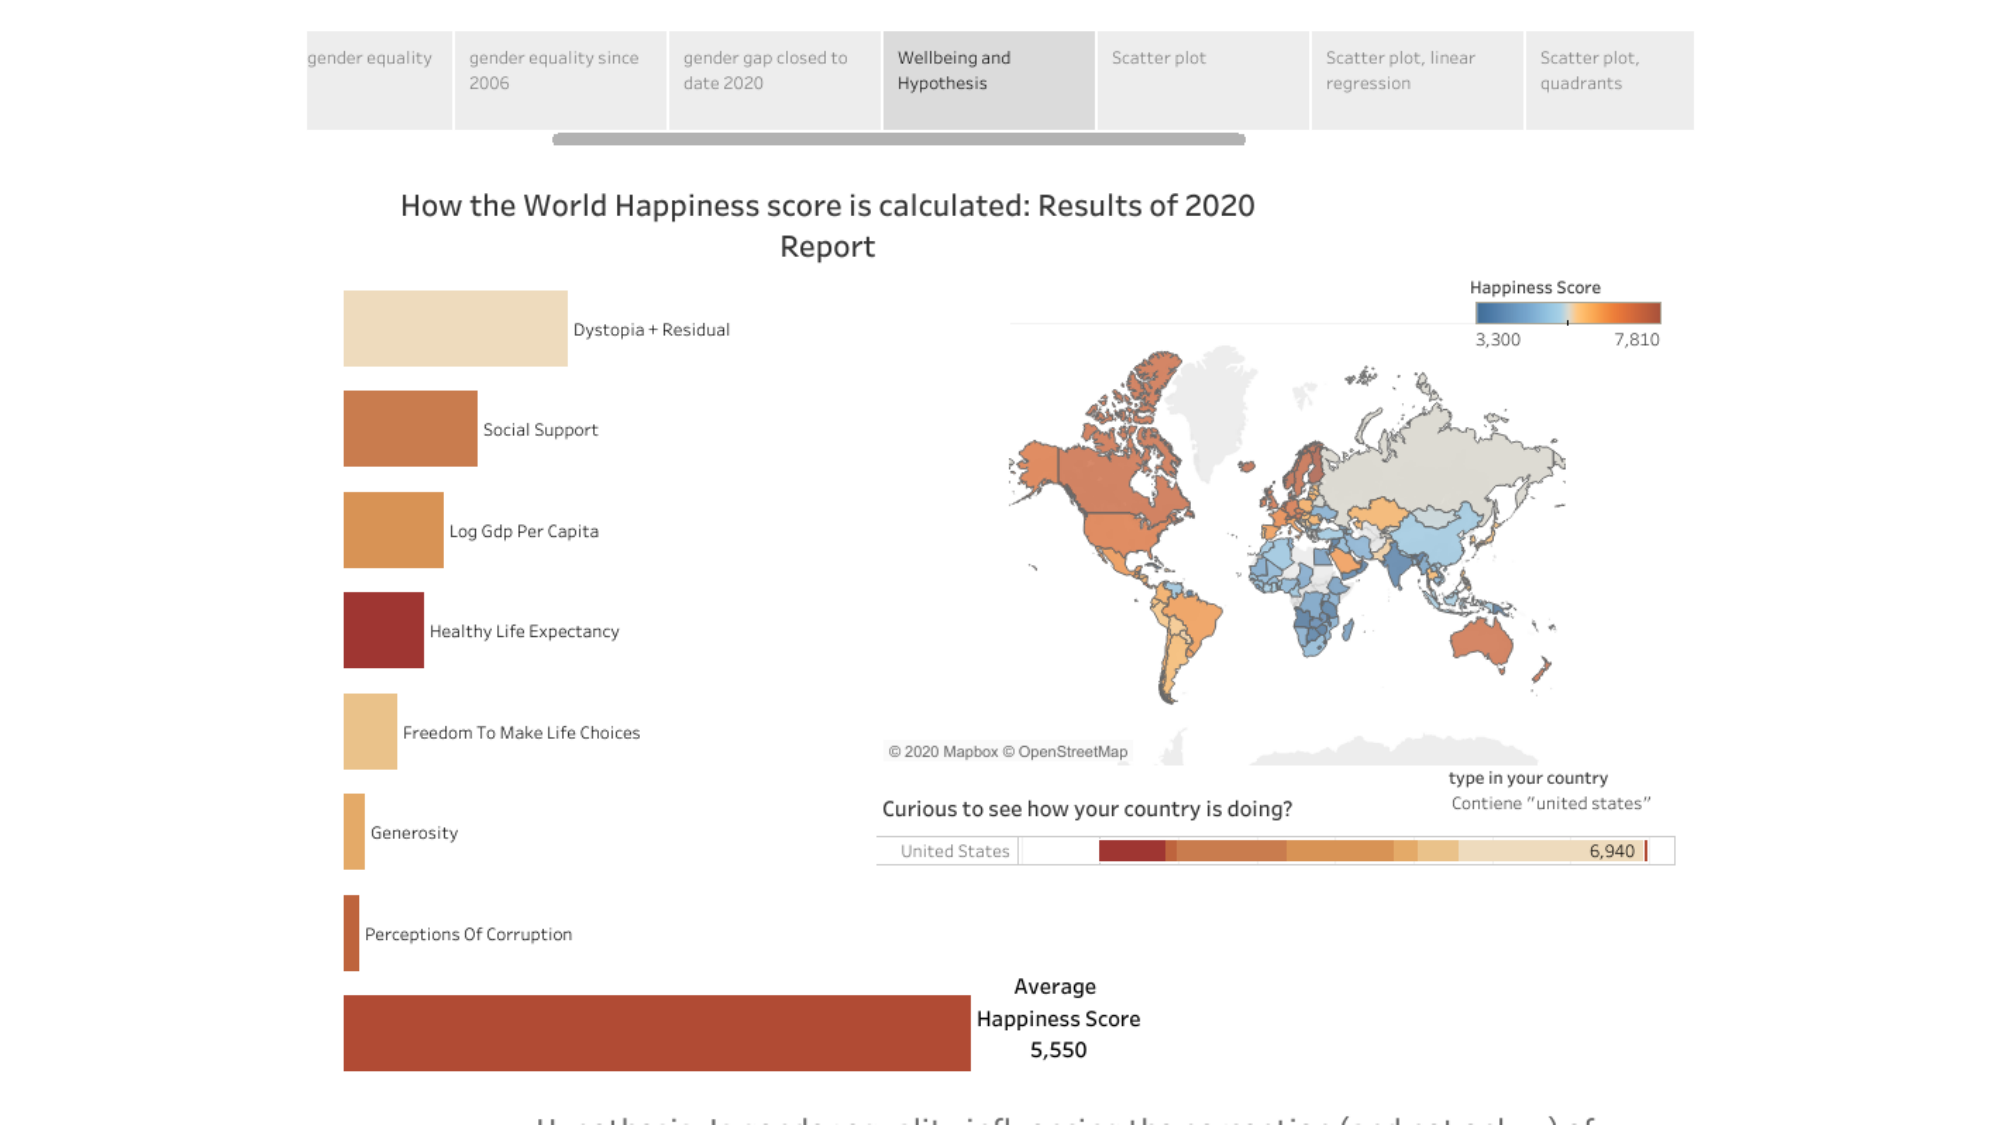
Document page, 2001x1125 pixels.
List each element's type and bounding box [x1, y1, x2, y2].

picture [296, 0, 1704, 1125]
